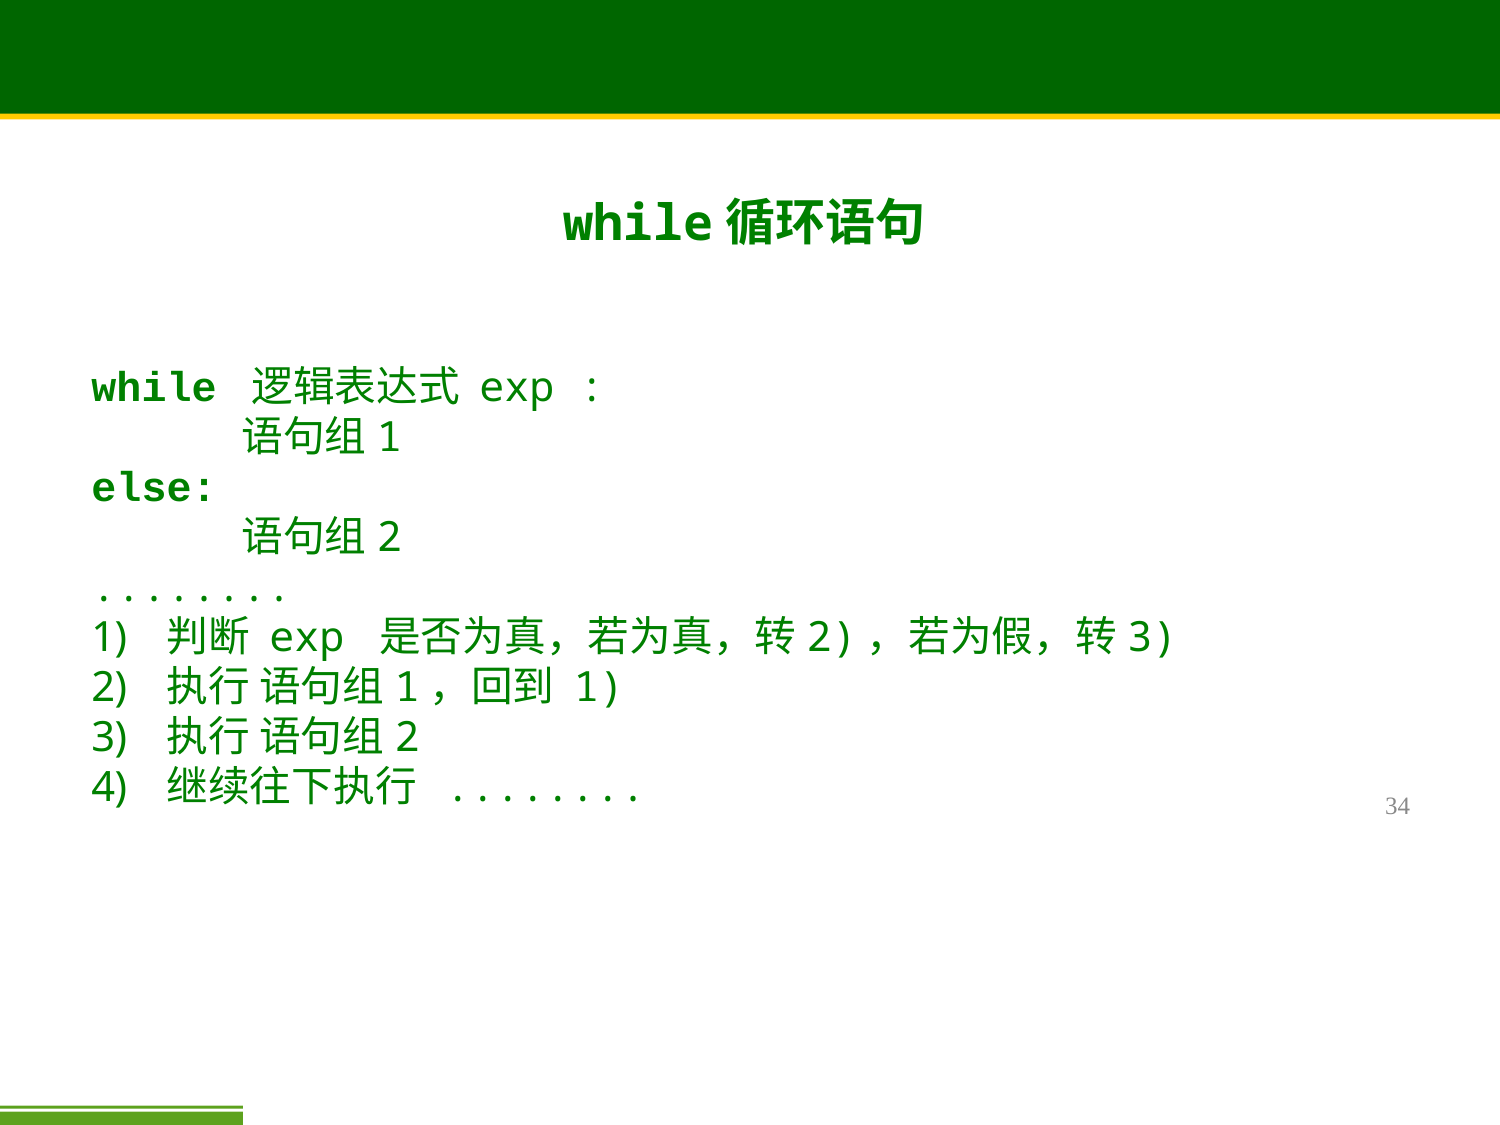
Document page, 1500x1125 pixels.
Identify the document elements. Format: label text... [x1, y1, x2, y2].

text_box while 逻辑表达式 exp : 语句组1 else: 语句组2 ........ 判断 exp 是否为真，若为真，转2)，若为假，转3) 执行 语句组1，回到 1) 执行 语句组2 继续往下执行 ........ [76, 302, 1459, 818]
title while循环语句 [58, 154, 1430, 286]
slide_number 34 [1074, 782, 1425, 828]
picture [0, 1091, 243, 1125]
